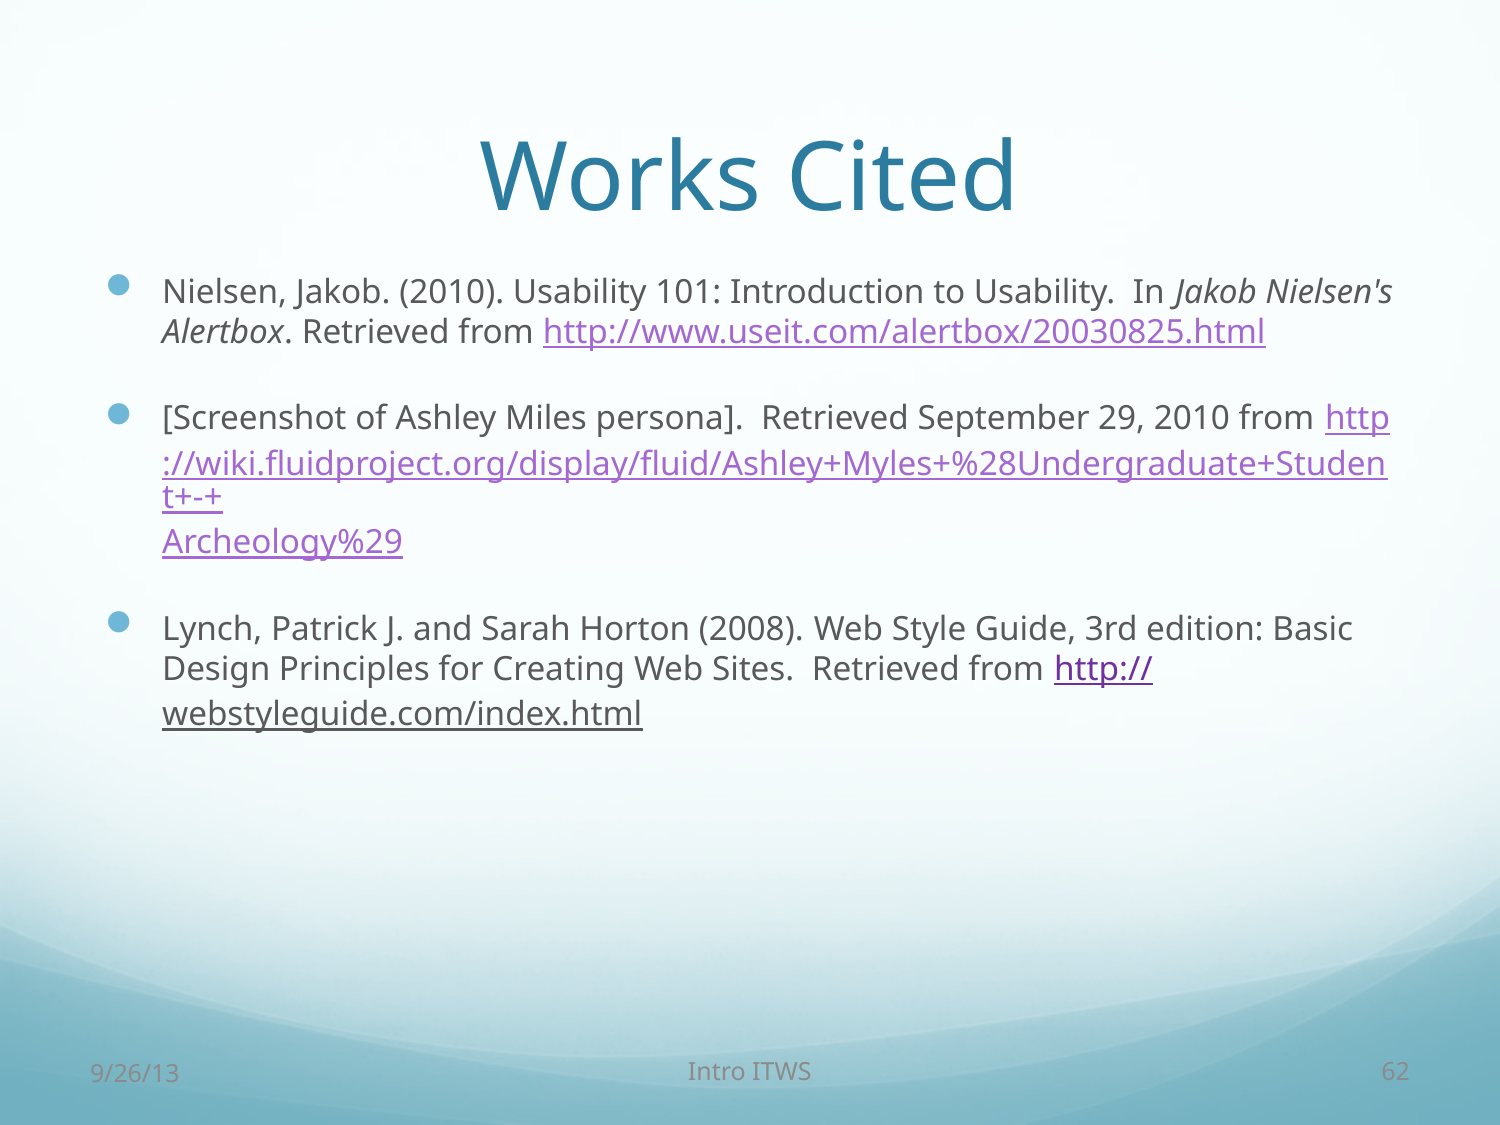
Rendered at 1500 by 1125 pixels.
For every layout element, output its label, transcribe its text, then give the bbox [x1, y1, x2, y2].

slide_number 62 [1074, 1042, 1425, 1103]
list Nielsen, Jakob. (2010). Usability 101: Introduction to Usability. In Jakob Nielsen's Alertbox. Retrieved from http://www.useit.com/alertbox/20030825.html [Screenshot of Ashley Miles persona]. Retrieved September 29, 2010 from http://wiki.fluidproject.org/display/fluid/Ashley+Myles+%28Undergraduate+Student+-+Archeology%29 Lynch, Patrick J. and Sarah Horton (2008). Web Style Guide, 3rd edition: Basic Design Principles for Creating Web Sites. Retrieved from http://webstyleguide.com/index.html [89, 262, 1410, 976]
title Works Cited [89, 17, 1410, 238]
footer Intro ITWS [512, 1042, 988, 1103]
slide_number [75, 1042, 425, 1103]
